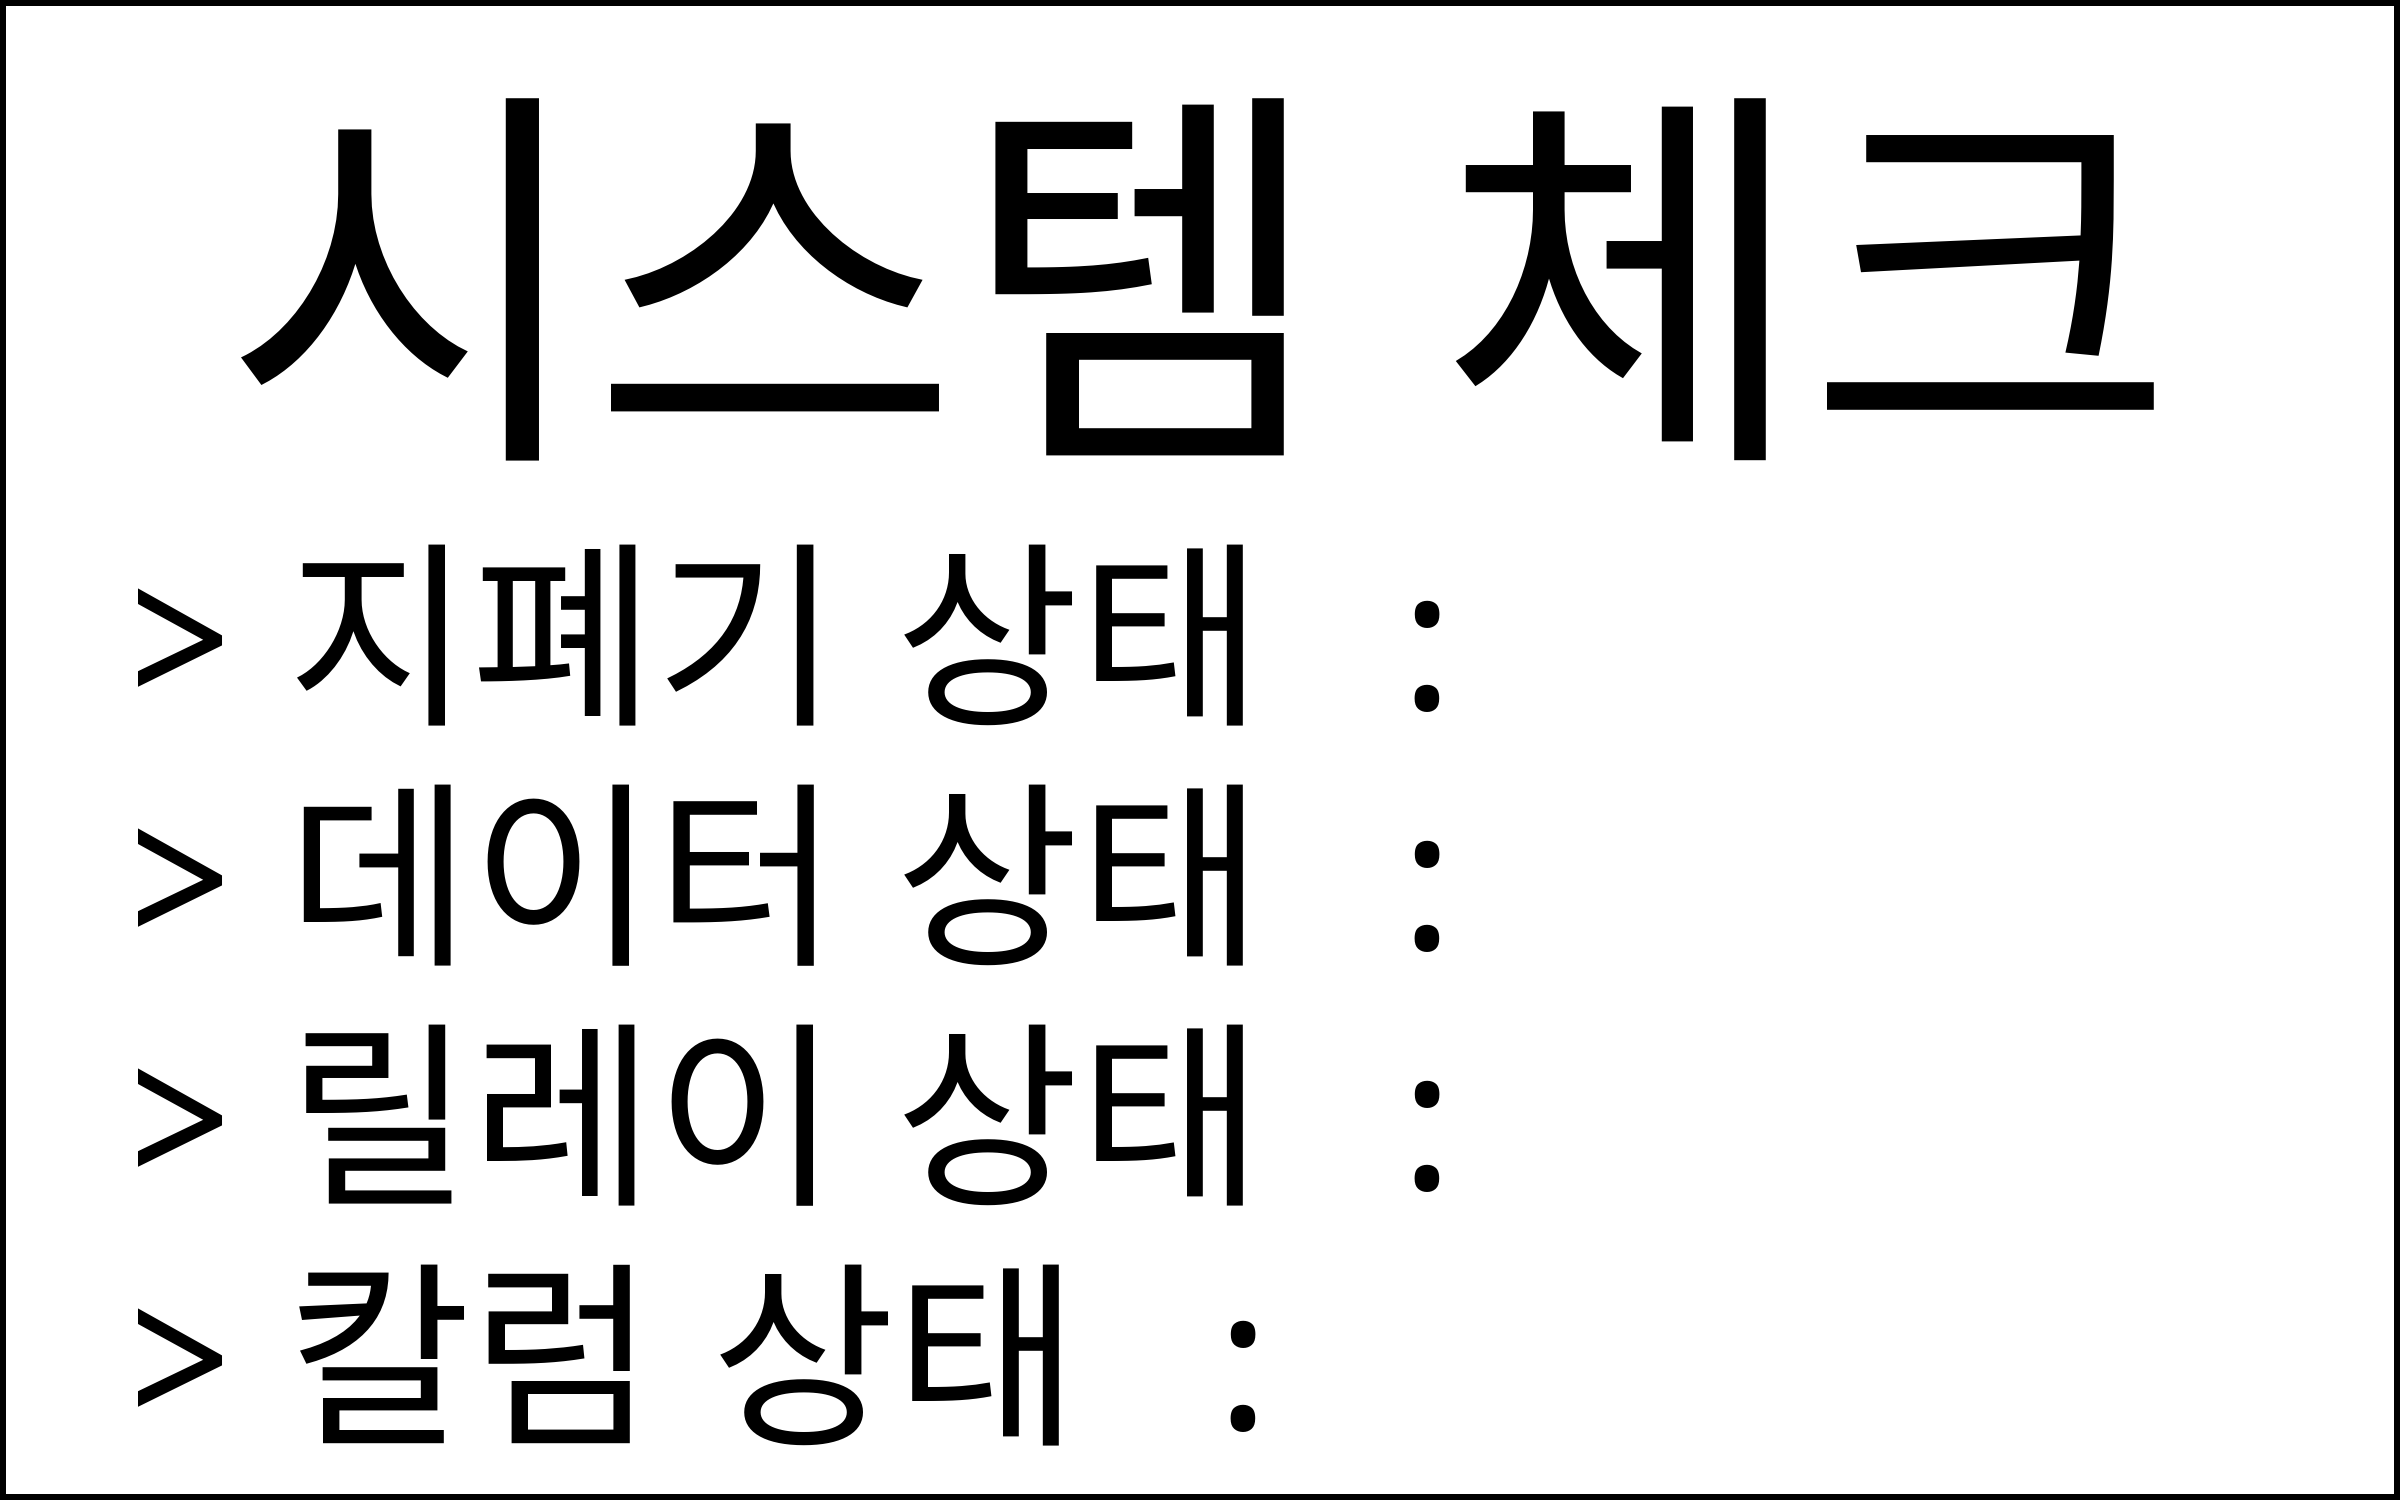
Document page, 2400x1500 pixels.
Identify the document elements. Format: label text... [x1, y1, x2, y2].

text_box 시스템 체크 >지폐기 상태 : >데이터 상태 : >릴레이 상태 : >칼럼 상태 : [0, 0, 2400, 1500]
